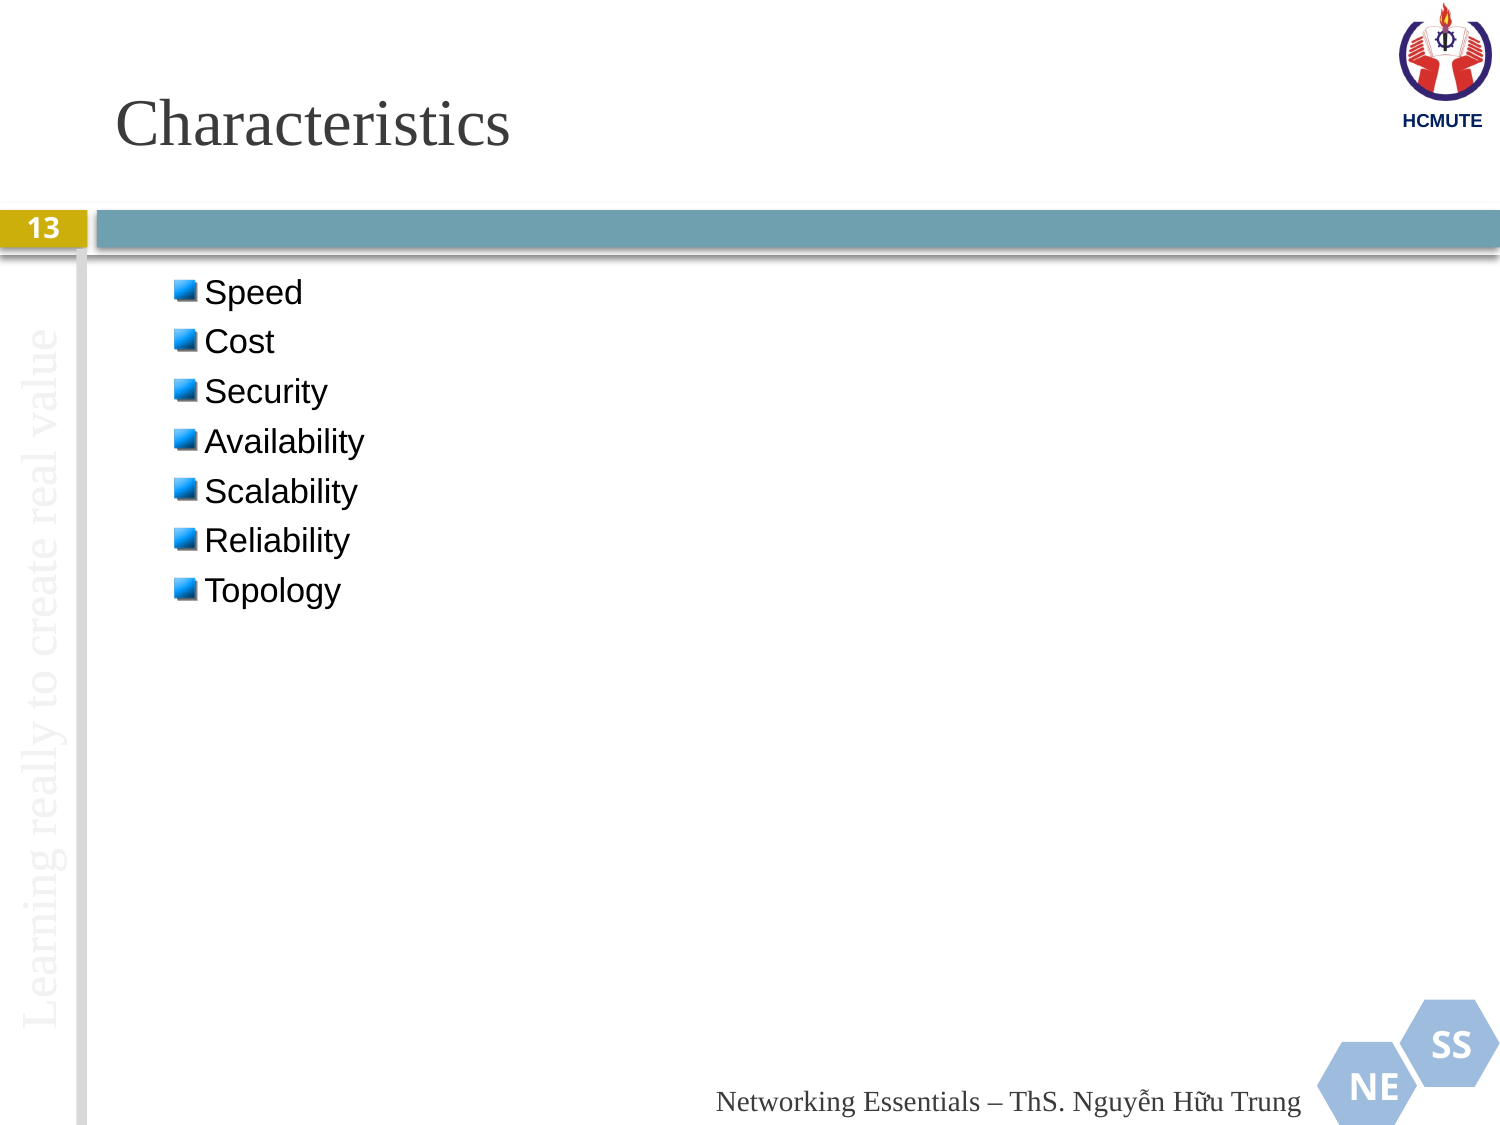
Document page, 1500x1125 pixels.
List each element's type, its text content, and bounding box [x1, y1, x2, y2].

picture [174, 474, 204, 504]
list Speed Cost Security Availability Scalability Reliability Topology [100, 262, 1438, 622]
picture [174, 325, 204, 355]
picture [1399, 2, 1492, 101]
picture [174, 276, 204, 305]
picture [174, 425, 204, 454]
slide_number 13 [0, 208, 87, 249]
picture [174, 574, 204, 604]
picture [174, 524, 204, 554]
title Characteristics [100, 37, 1438, 200]
picture [174, 375, 204, 405]
footer Networking Essentials – ThS. Nguyễn Hữu Trung [427, 1069, 1317, 1125]
